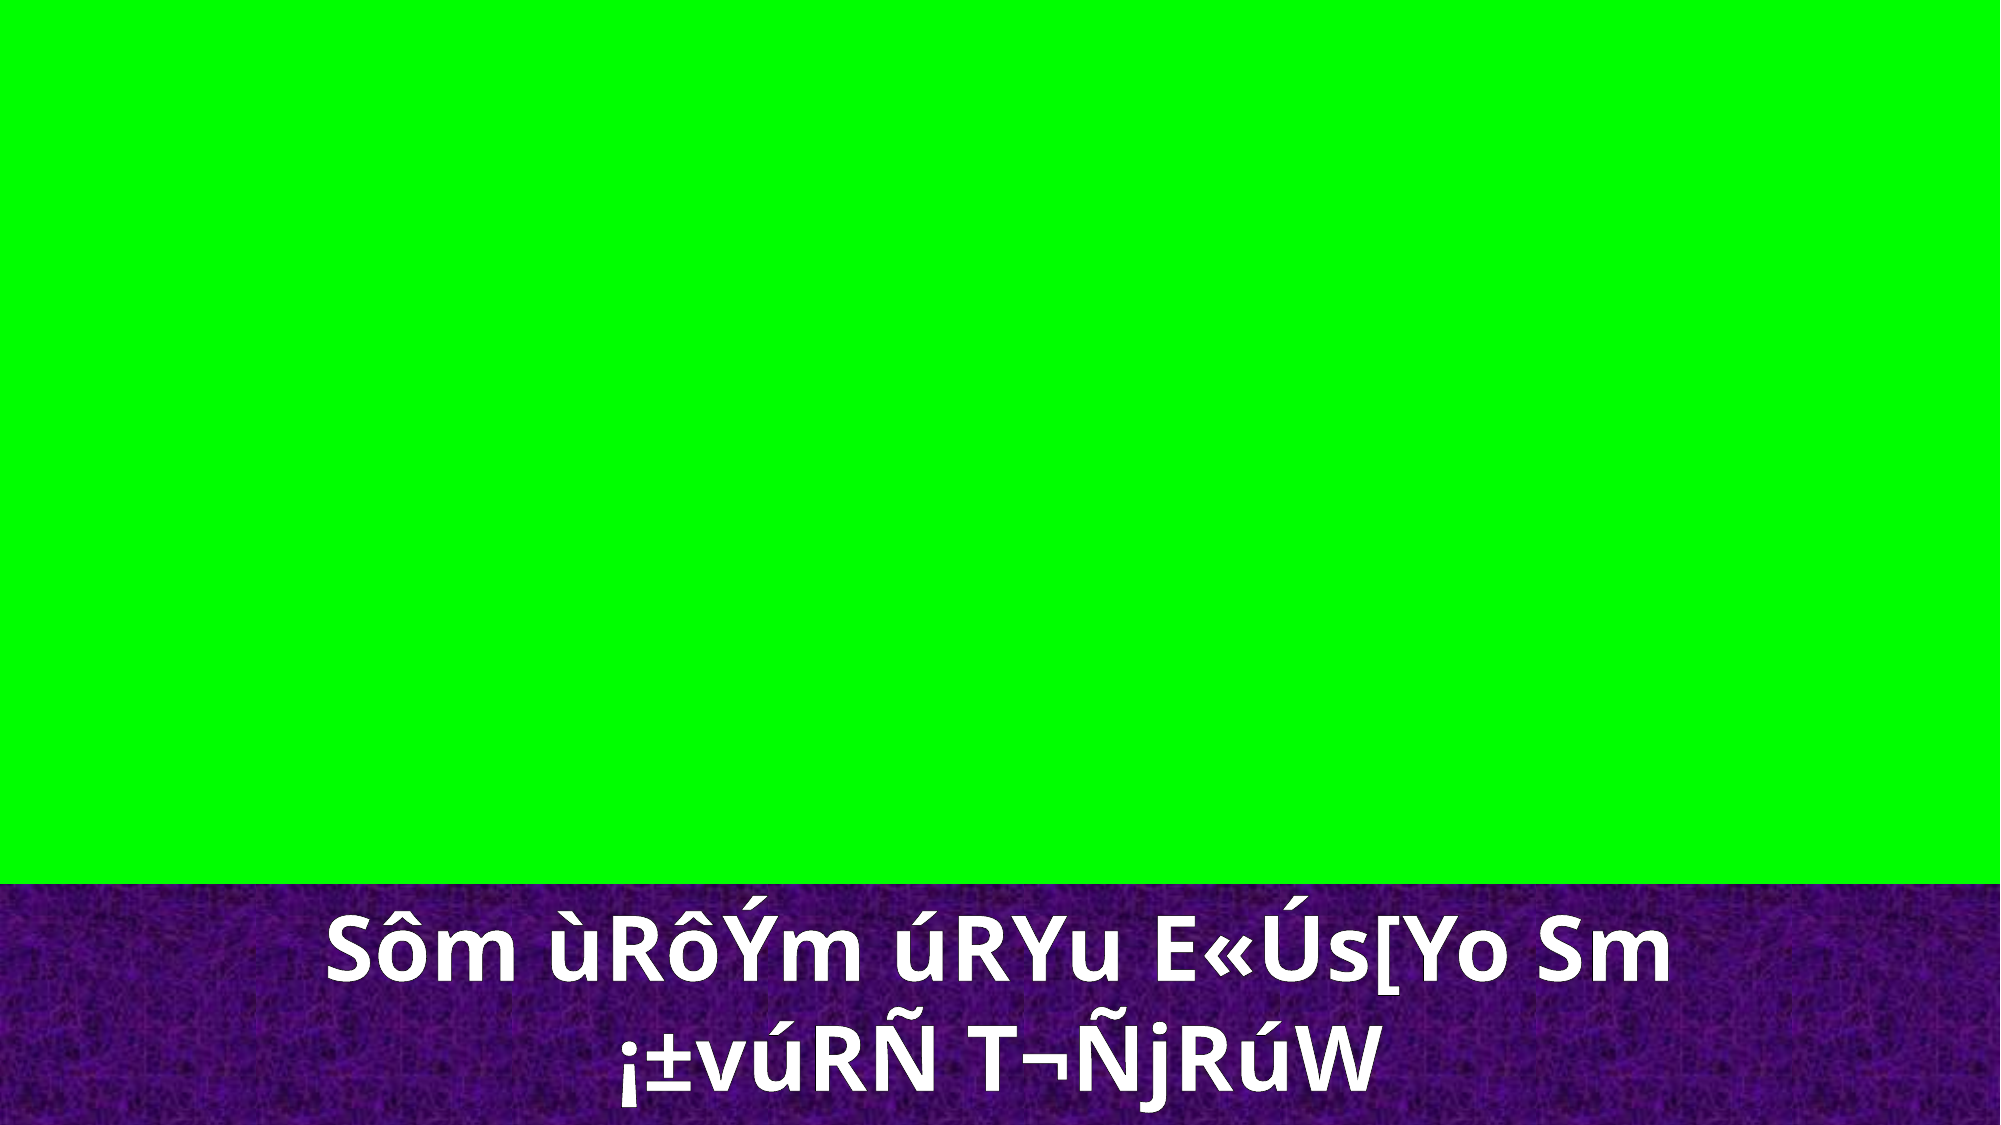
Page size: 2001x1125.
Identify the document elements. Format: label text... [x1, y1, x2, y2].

text_box [0, 884, 2000, 1125]
text_box Sôm ùRôÝm úRYu E«Ús[Yo Sm ¡±vúRÑ T¬ÑjRúW [291, 882, 1709, 1117]
